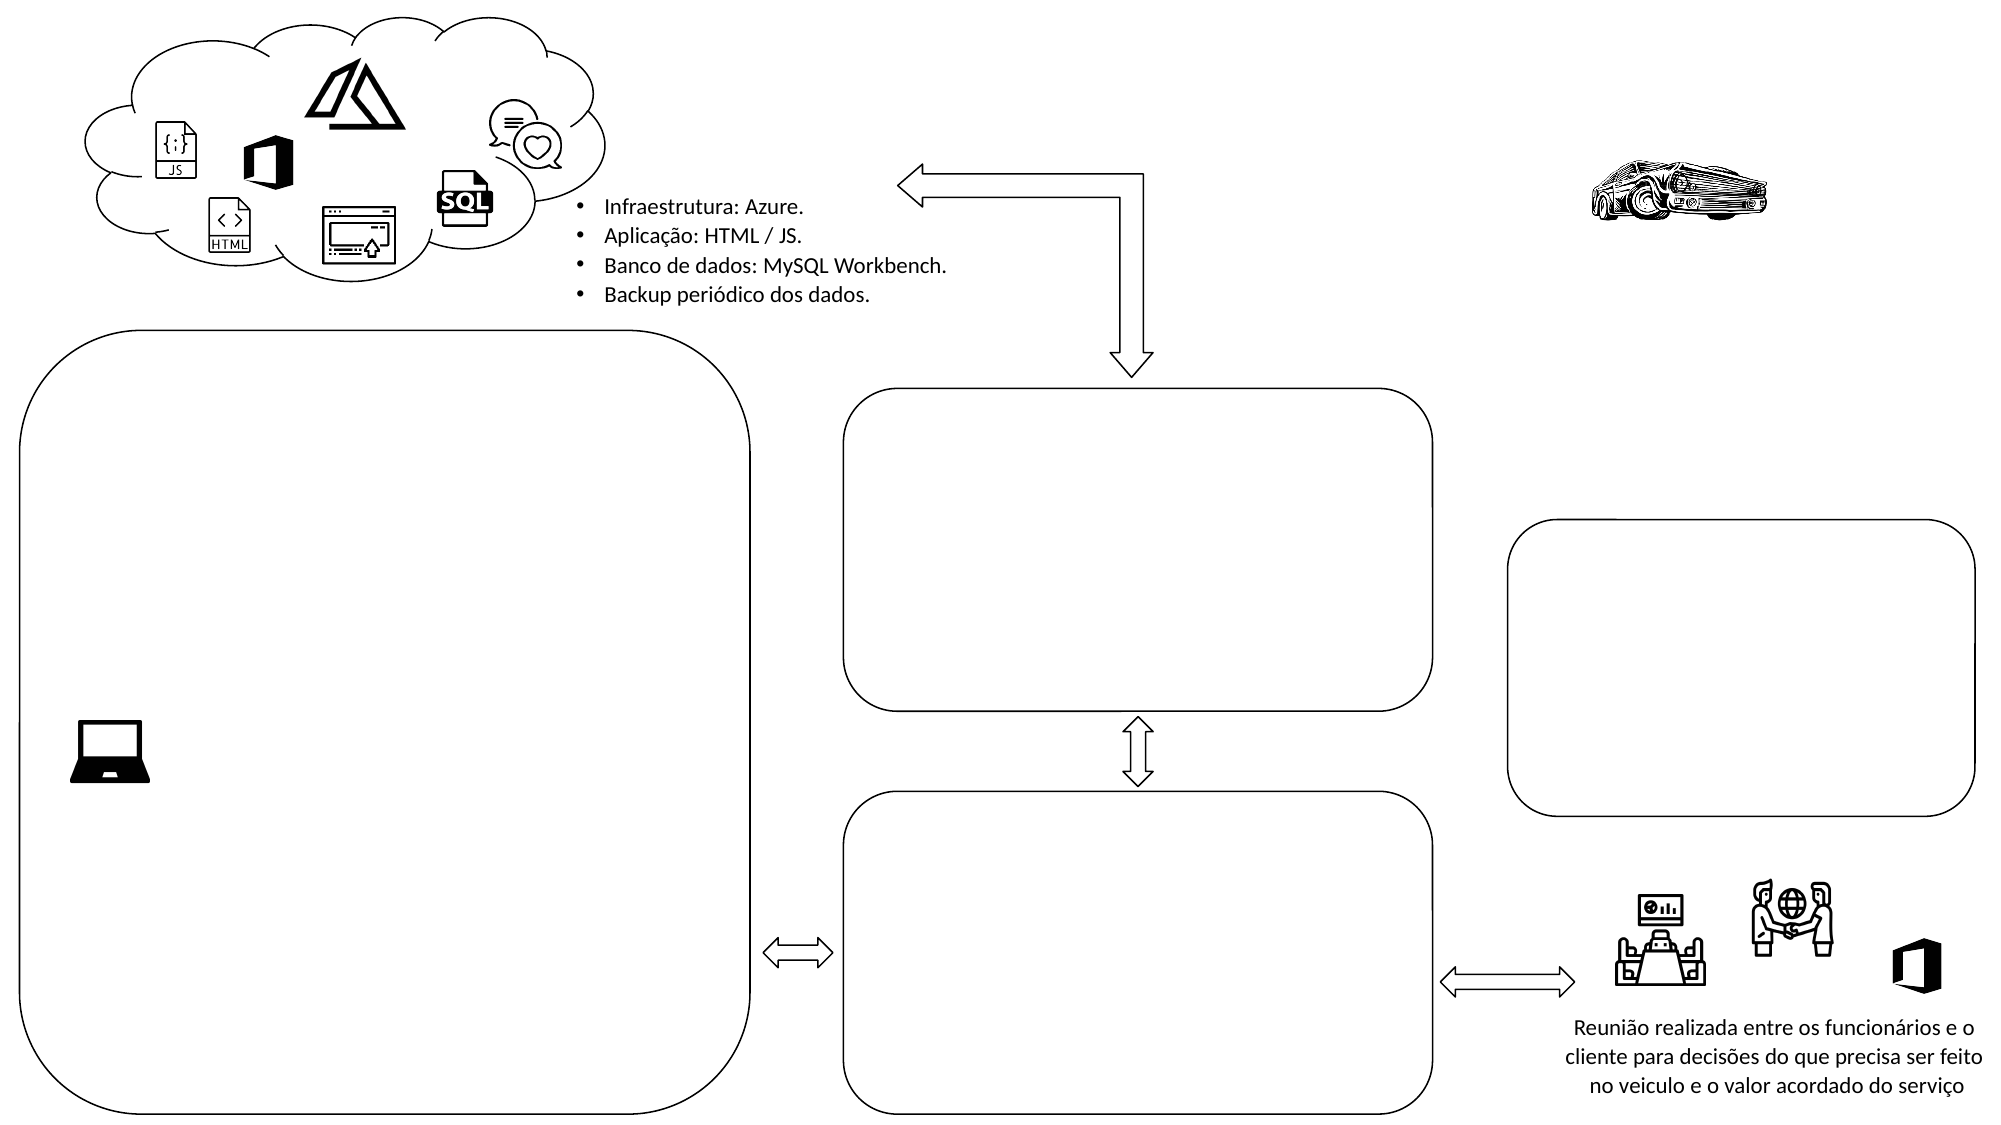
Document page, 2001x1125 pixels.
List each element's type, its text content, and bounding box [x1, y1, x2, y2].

picture [1580, 143, 1778, 229]
text_box [1507, 519, 1976, 817]
picture [322, 199, 396, 271]
text_box Infraestrutura: Azure. Aplicação: HTML / JS. Banco de dados: MySQL Workbench. Backup periódico dos dados. [561, 182, 969, 360]
text_box [843, 388, 1433, 712]
picture [202, 197, 257, 253]
text_box [85, 17, 605, 282]
text_box [843, 791, 1433, 1115]
picture [1615, 894, 1707, 986]
picture [304, 44, 406, 143]
picture [489, 99, 562, 169]
picture [240, 135, 297, 190]
picture [70, 711, 150, 792]
picture [1889, 938, 1945, 994]
text_box [897, 164, 1154, 378]
text_box [763, 937, 833, 968]
picture [149, 121, 203, 179]
text_box Reunião realizada entre os funcionários e o cliente para decisões do que precisa ser feito no veiculo e o valor acordado do serviço [1537, 1002, 2000, 1106]
text_box [1440, 966, 1575, 997]
picture [1746, 866, 1838, 967]
text_box [19, 330, 751, 1115]
text_box [1122, 716, 1154, 787]
picture [433, 170, 497, 227]
